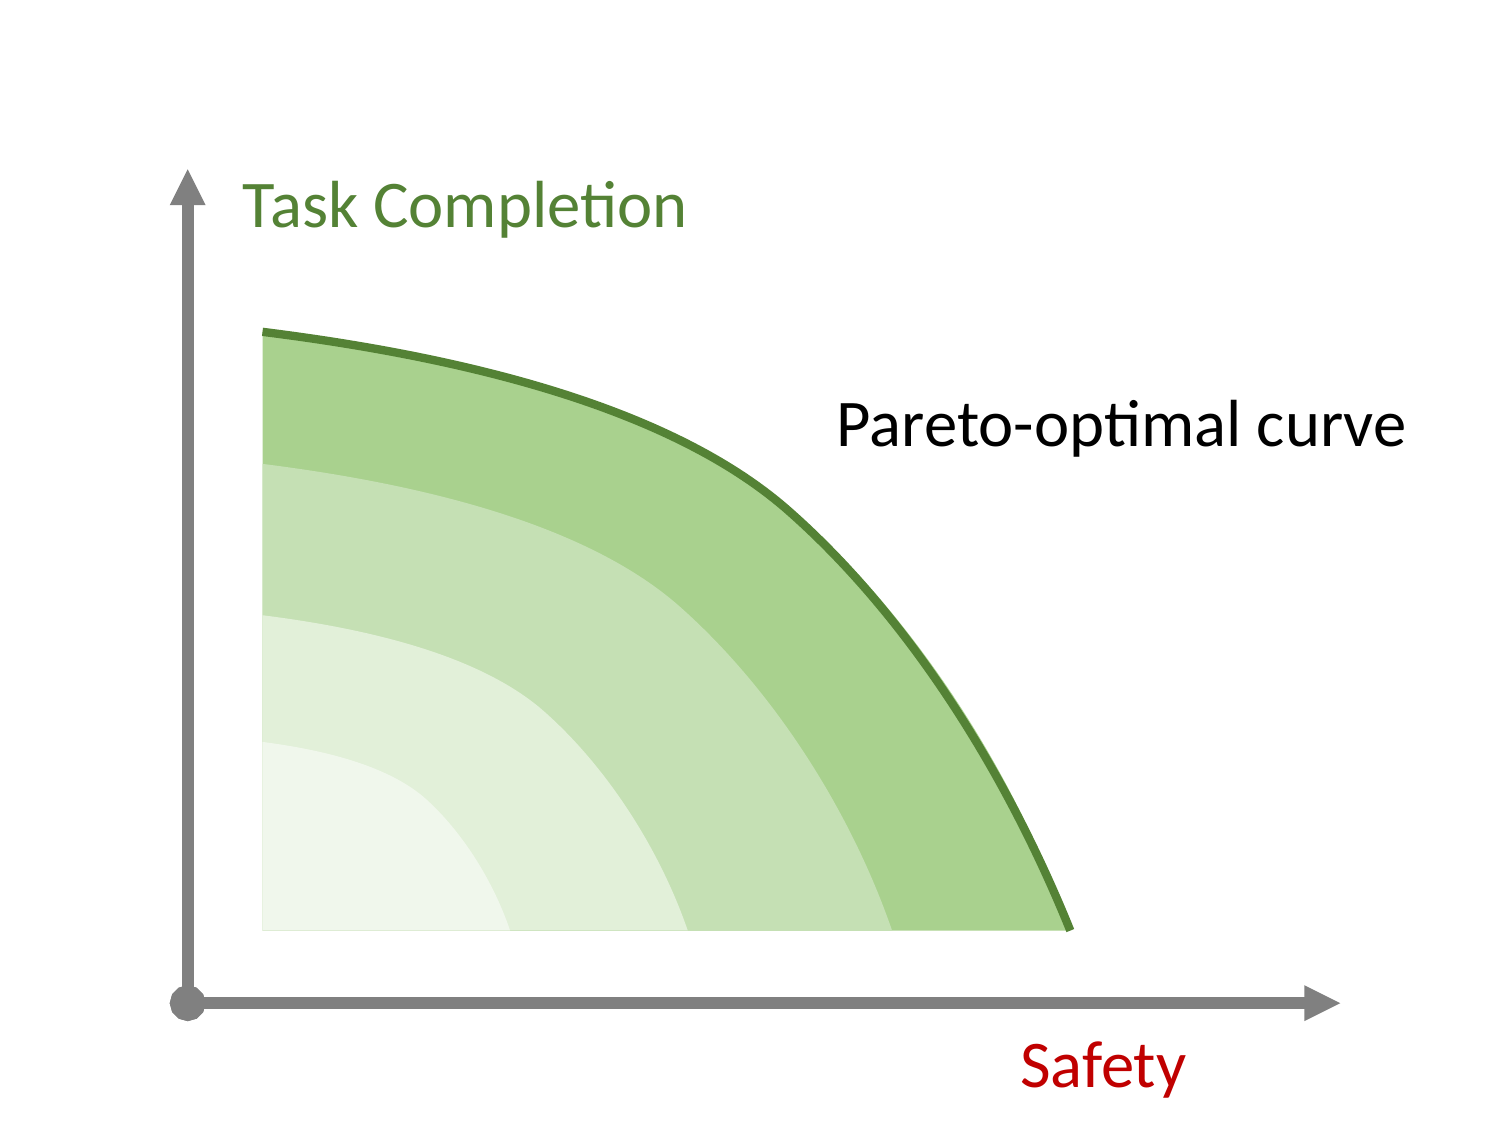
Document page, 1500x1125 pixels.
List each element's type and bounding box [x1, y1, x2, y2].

text_box [262, 331, 1071, 931]
